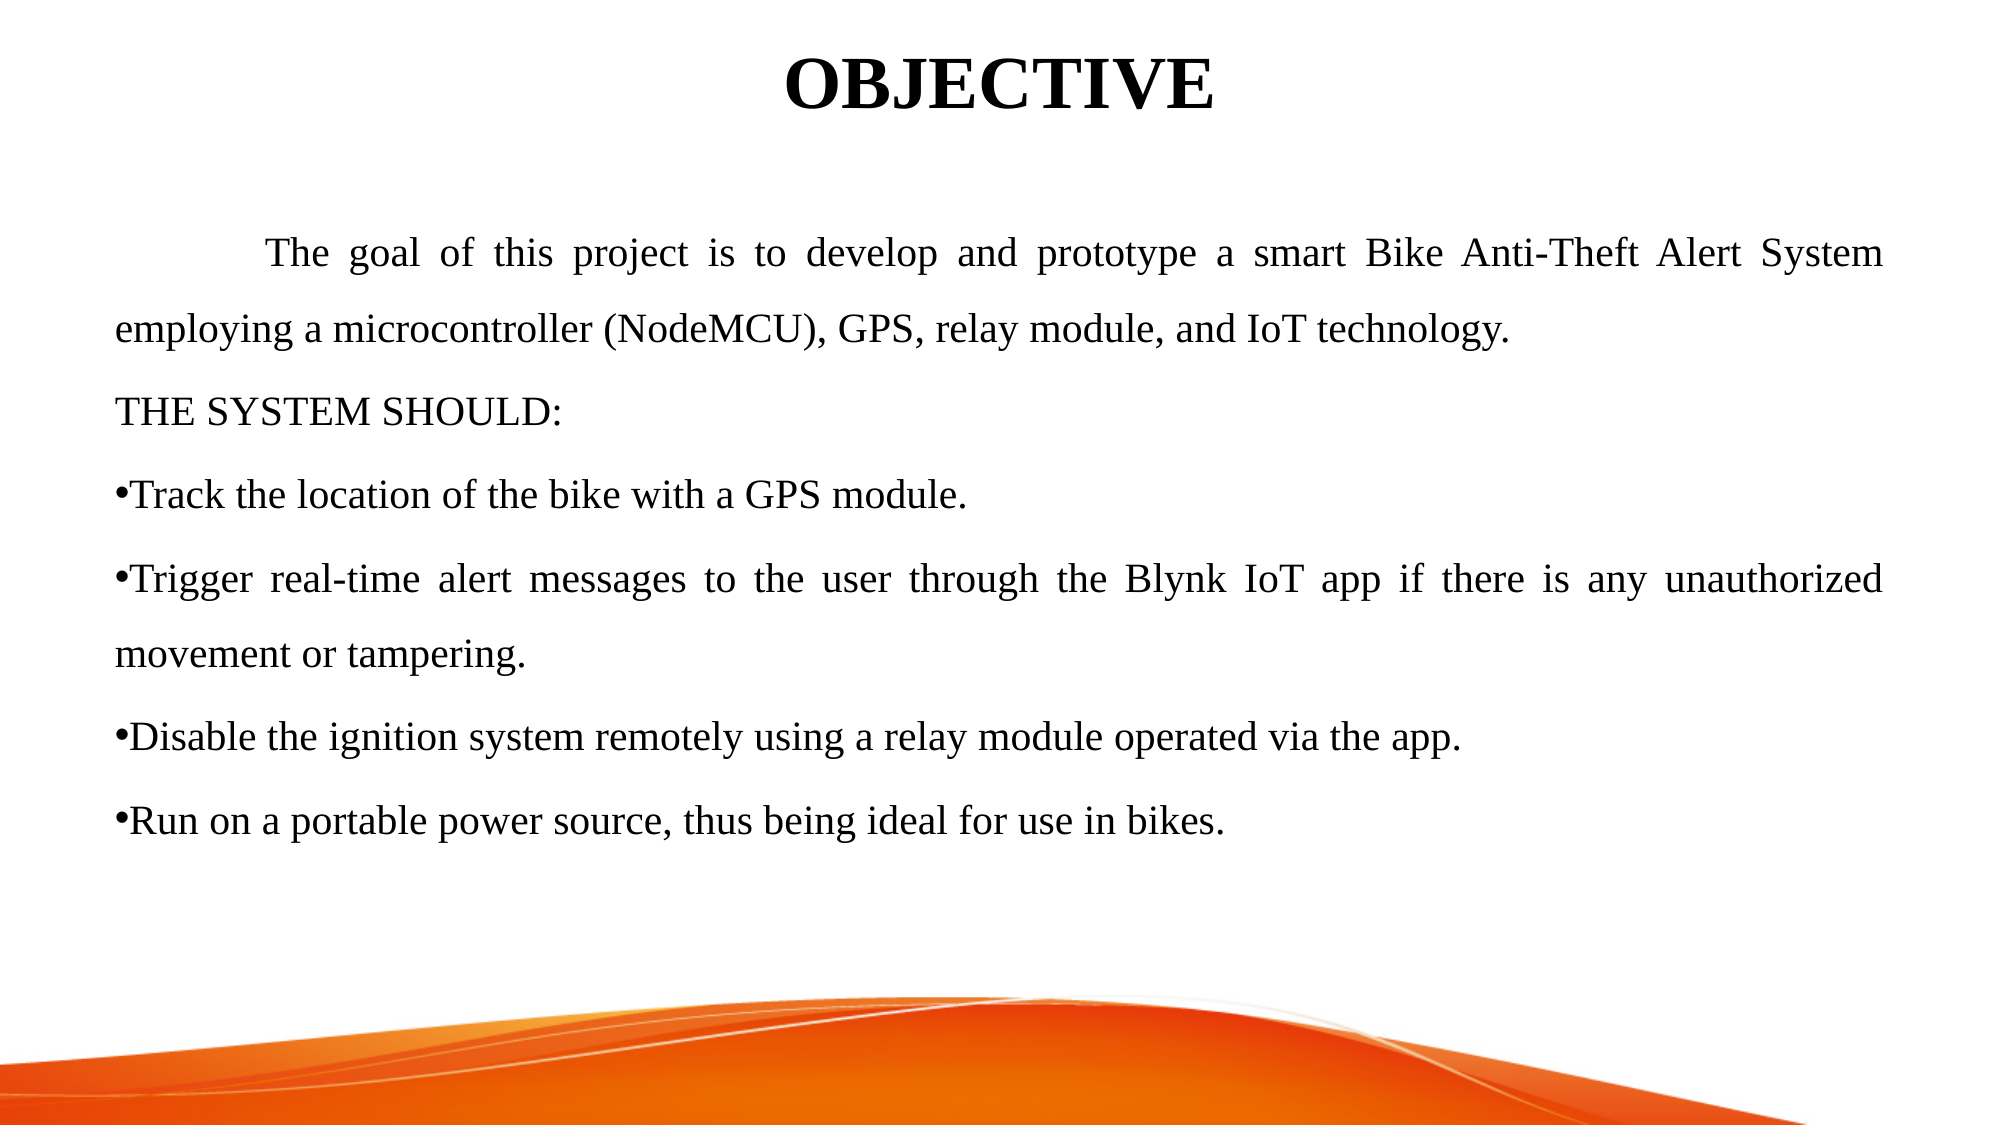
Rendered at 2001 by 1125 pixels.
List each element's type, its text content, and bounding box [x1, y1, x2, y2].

picture [0, 0, 2000, 1125]
title OBJECTIVE [99, 30, 1901, 127]
list The goal of this project is to develop and prototype a smart Bike Anti-Theft Alert System employing a microcontroller (NodeMCU), GPS, relay module, and IoT technology. THE SYSTEM SHOULD: Track the location of the bike with a GPS module. Trigger real-time alert messages to the user through the Blynk IoT app if there is any unauthorized movement or tampering. Disable the ignition system remotely using a relay module operated via the app. Run on a portable power source, thus being ideal for use in bikes. [99, 192, 1901, 1006]
